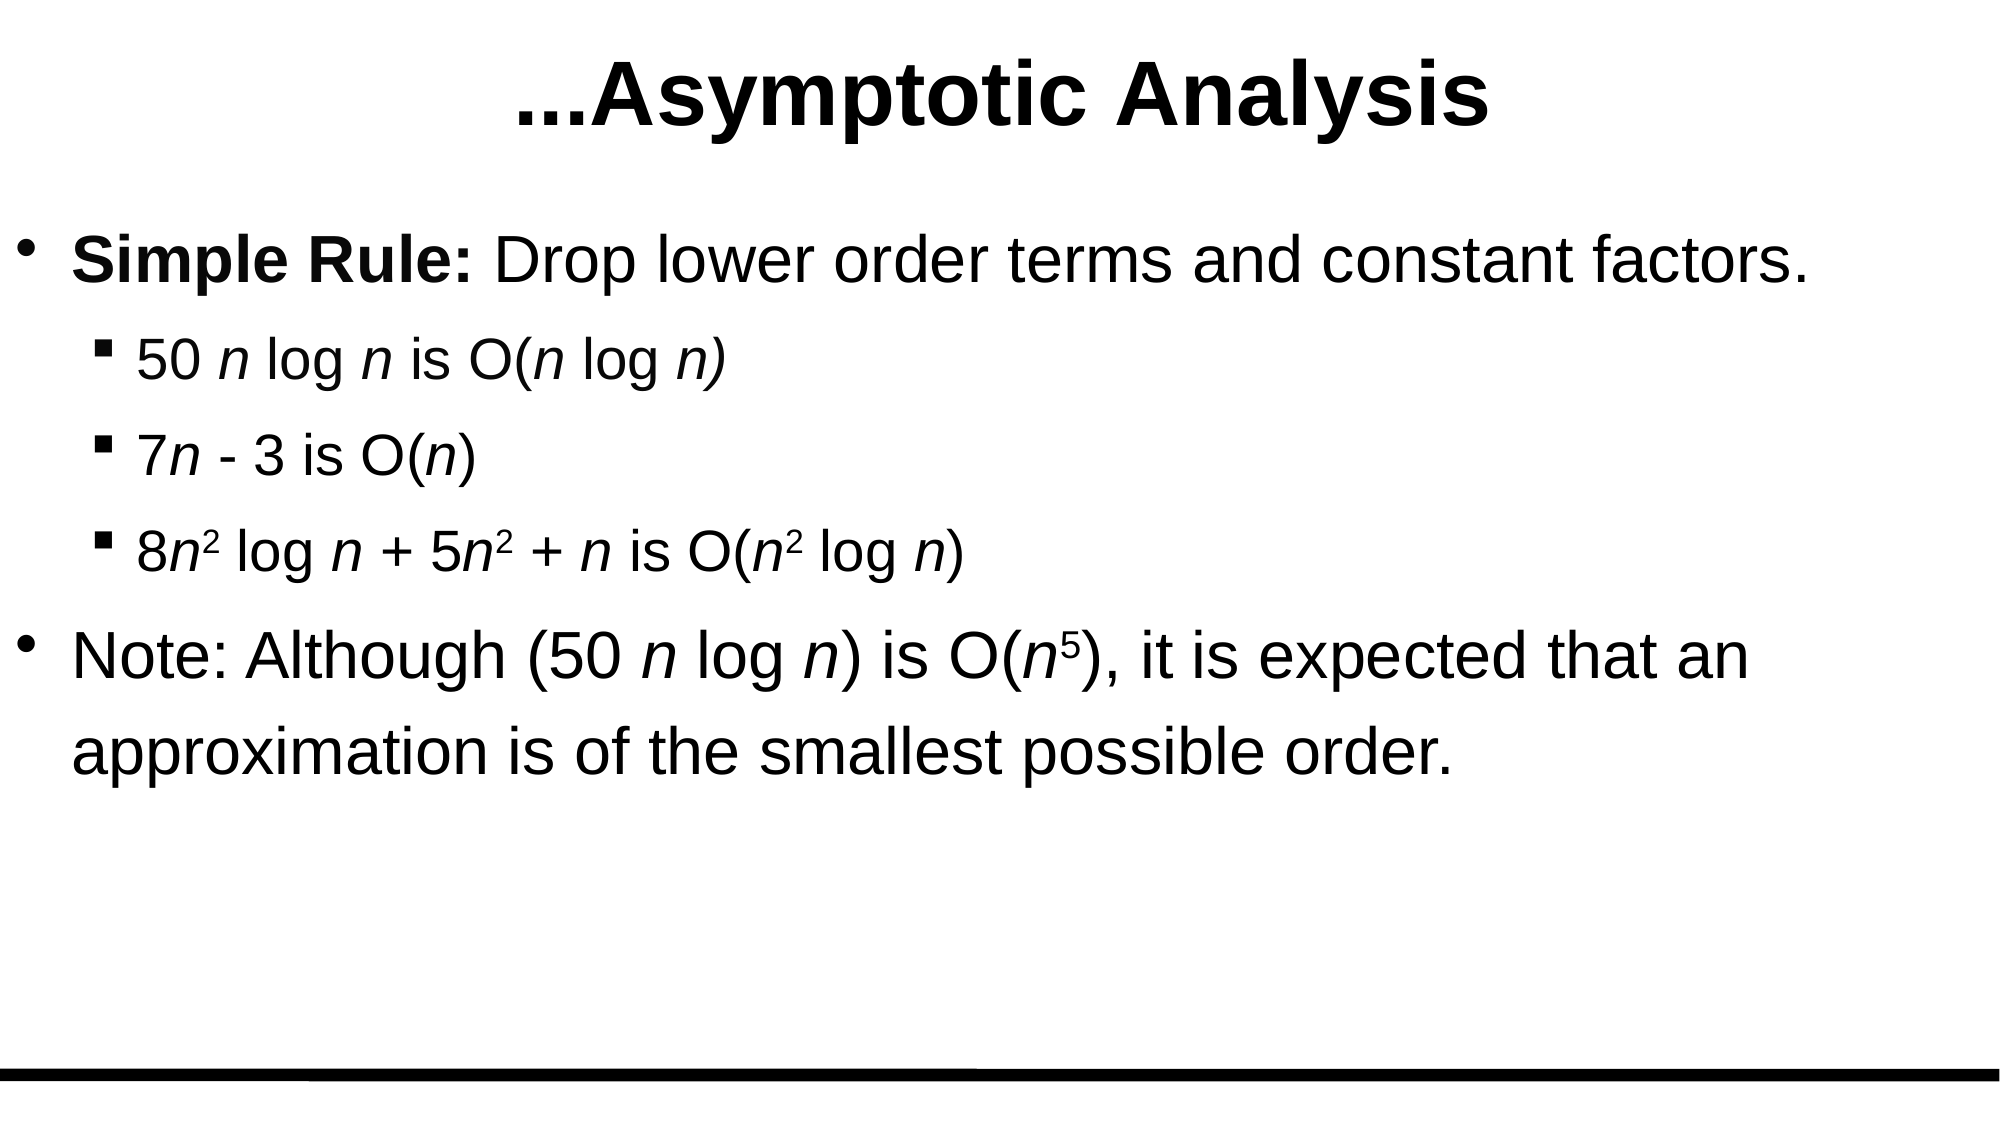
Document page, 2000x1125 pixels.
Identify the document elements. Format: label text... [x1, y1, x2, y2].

title ...Asymptotic Analysis [5, 2, 2000, 176]
list Simple Rule: Drop lower order terms and constant factors. 50 n log n is O(n log n) 7n - 3 is O(n) 8n2 log n + 5n2 + n is O(n2 log n) Note: Although (50 n log n) is O(n5), it is expected that an approximation is of the smallest possible order. [0, 191, 2000, 1068]
